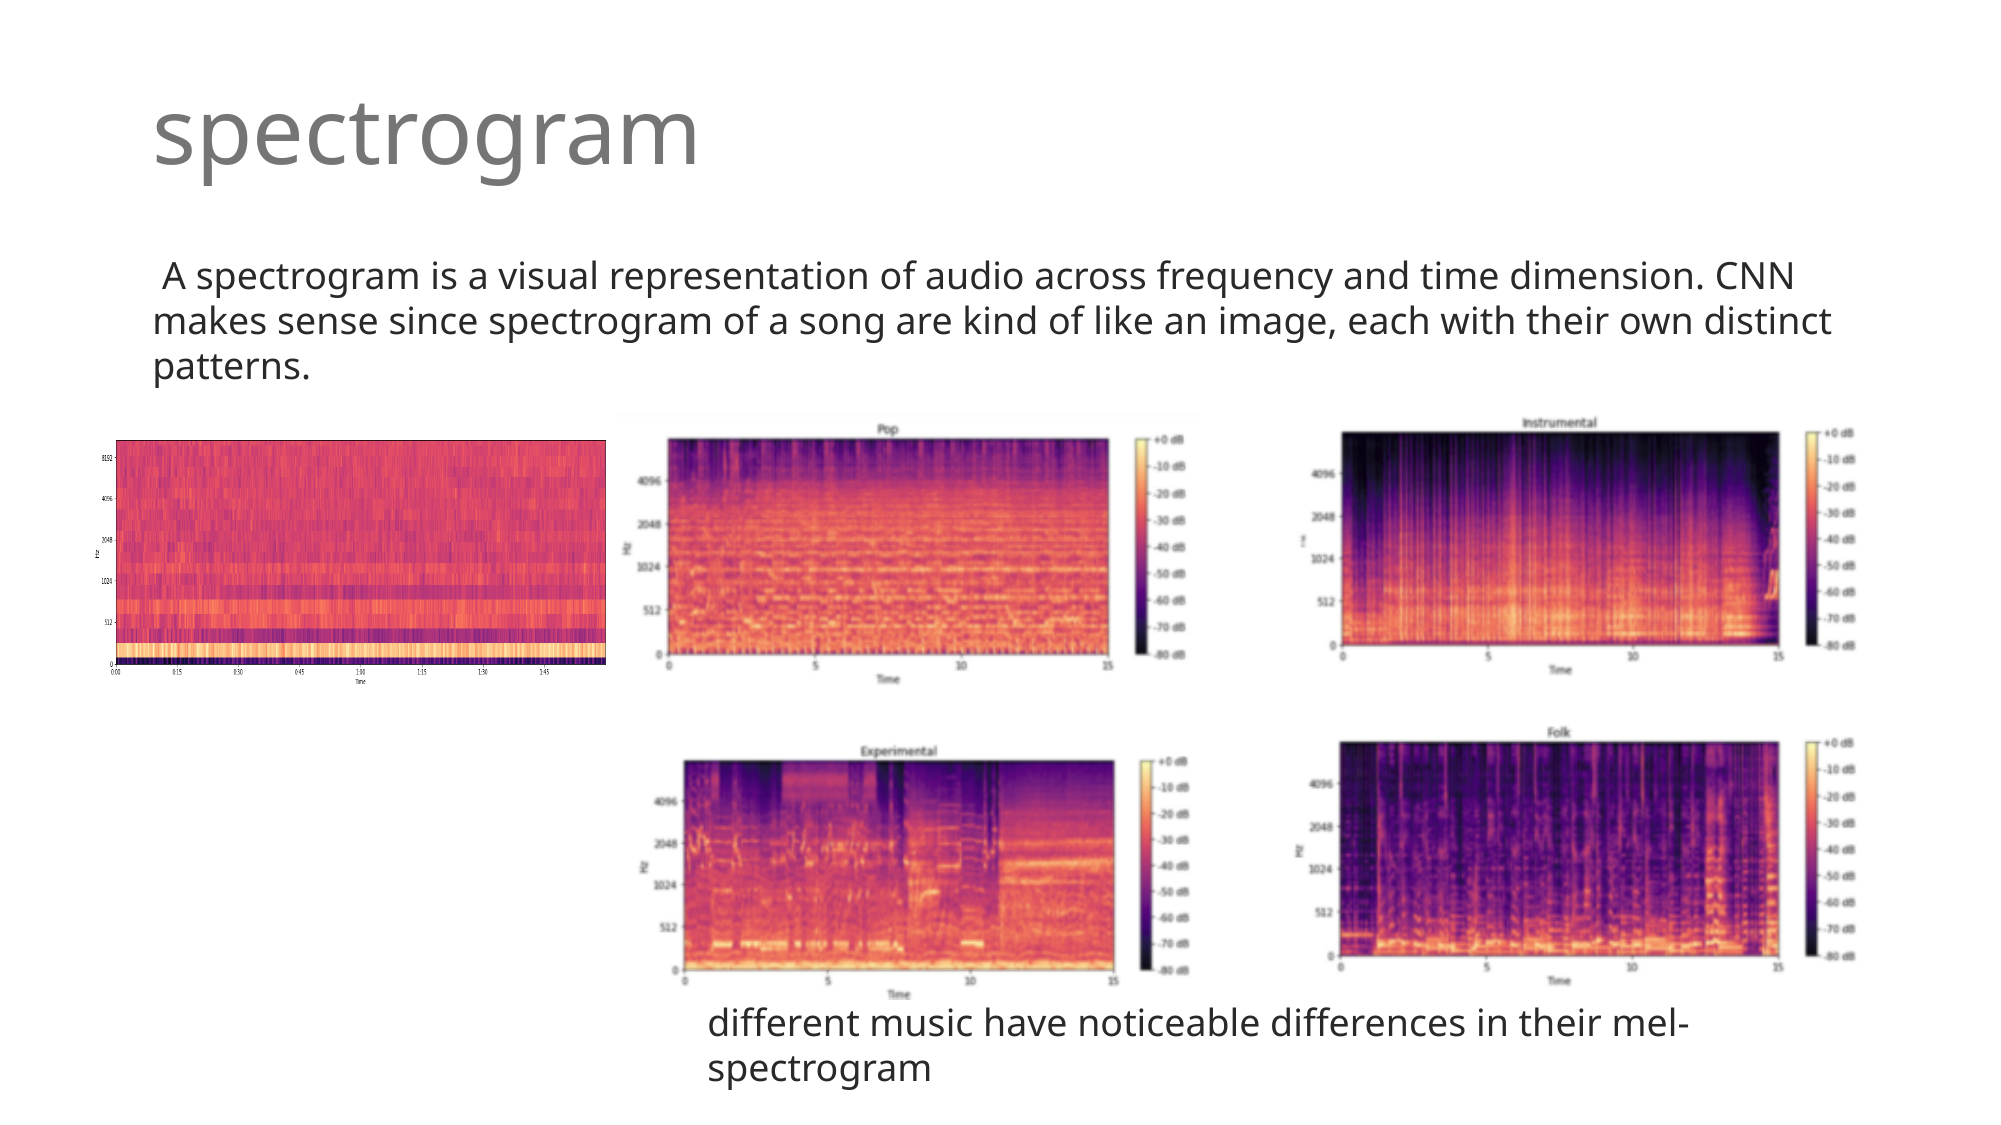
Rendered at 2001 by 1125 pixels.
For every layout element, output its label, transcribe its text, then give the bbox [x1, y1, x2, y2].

text_box A spectrogram is a visual representation of audio across frequency and time dimension. CNN makes sense since spectrogram of a song are kind of like an image, each with their own distinct patterns. [137, 244, 1914, 395]
picture [92, 435, 608, 690]
title spectrogram [137, 59, 1863, 211]
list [607, 400, 1914, 1000]
text_box different music have noticeable differences in their mel-spectrogram [692, 1000, 1828, 1097]
